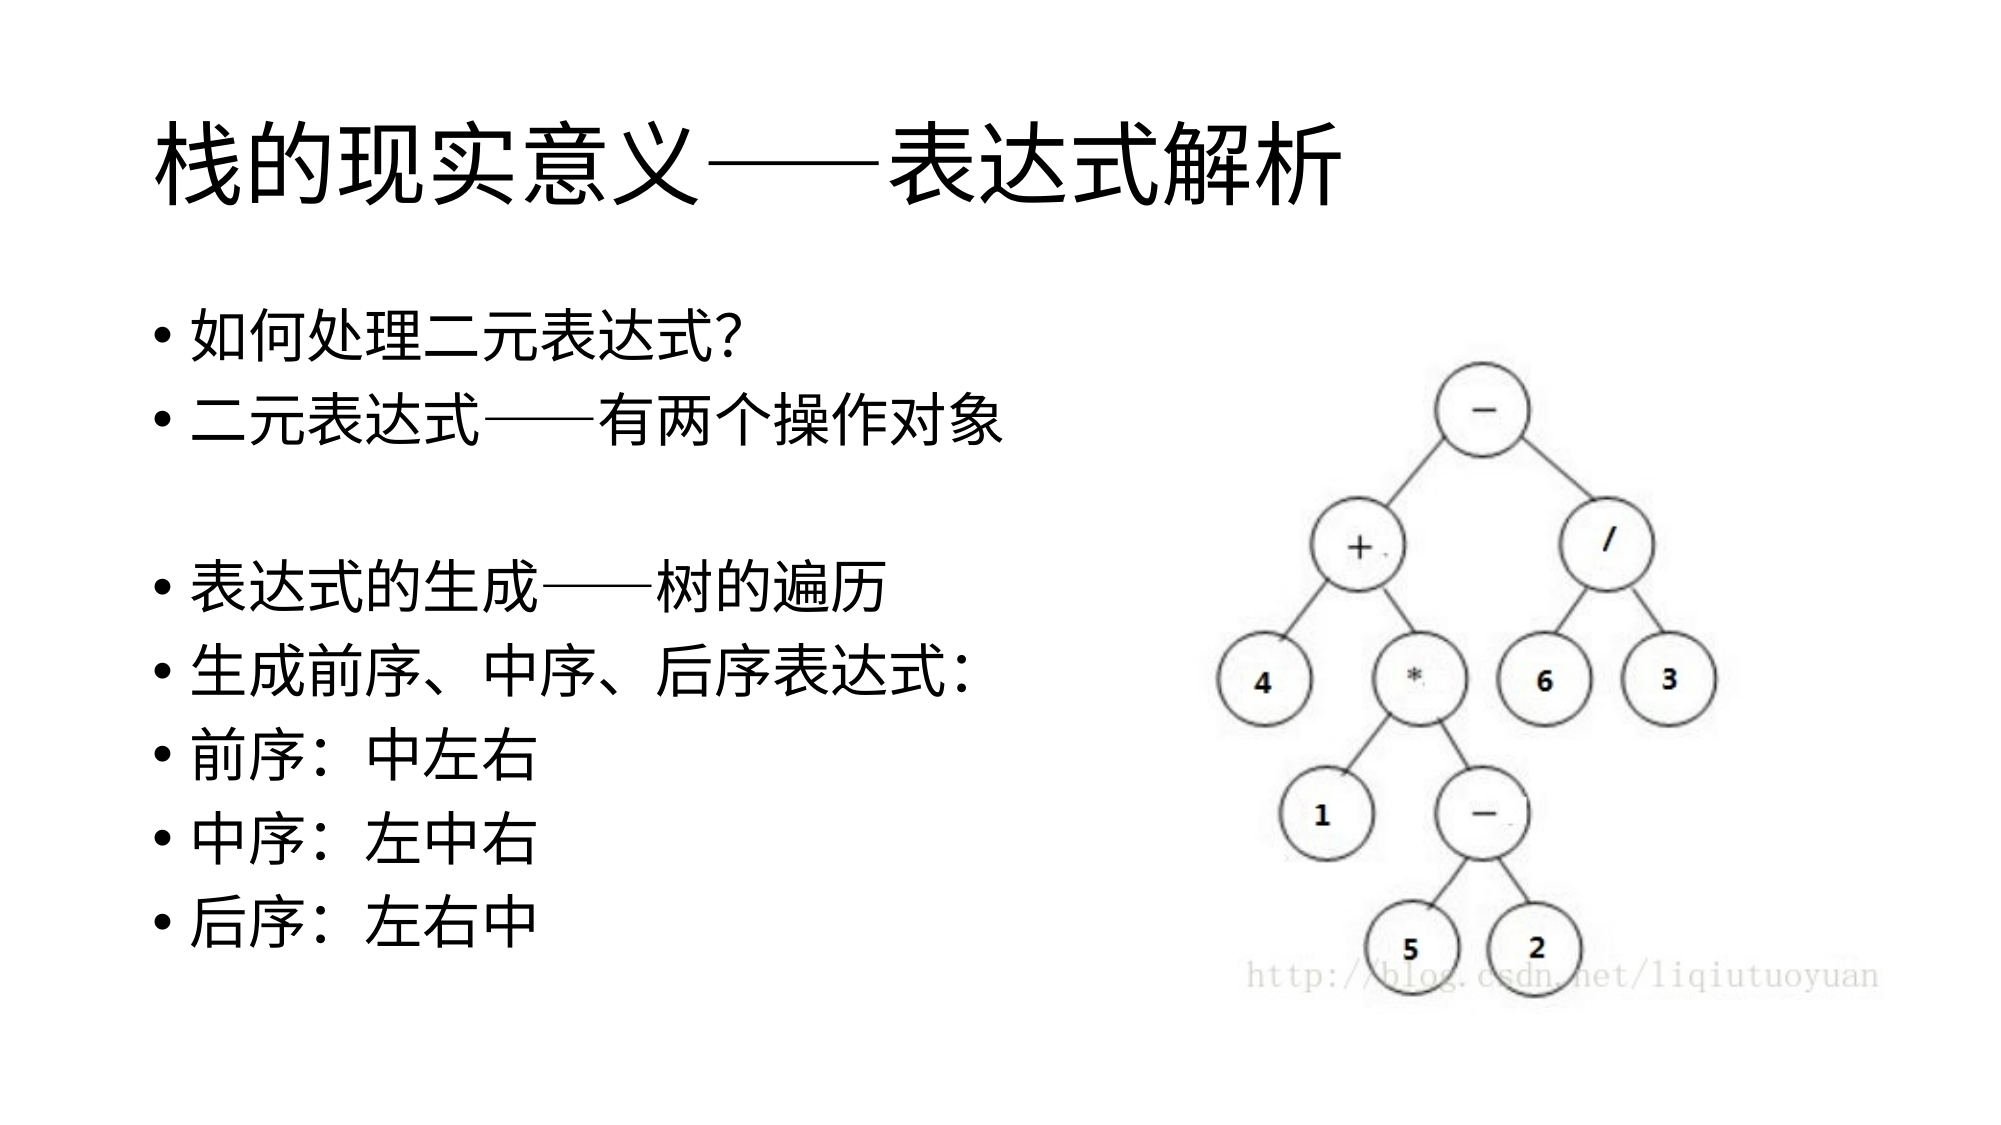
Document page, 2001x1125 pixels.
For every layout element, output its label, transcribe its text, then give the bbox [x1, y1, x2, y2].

title 栈的现实意义——表达式解析 [137, 59, 1863, 278]
picture [1055, 264, 1901, 1014]
list 如何处理二元表达式？ 二元表达式——有两个操作对象 表达式的生成——树的遍历 生成前序、中序、后序表达式： 前序：中左右 中序：左中右 后序：左右中 [137, 299, 1055, 1014]
